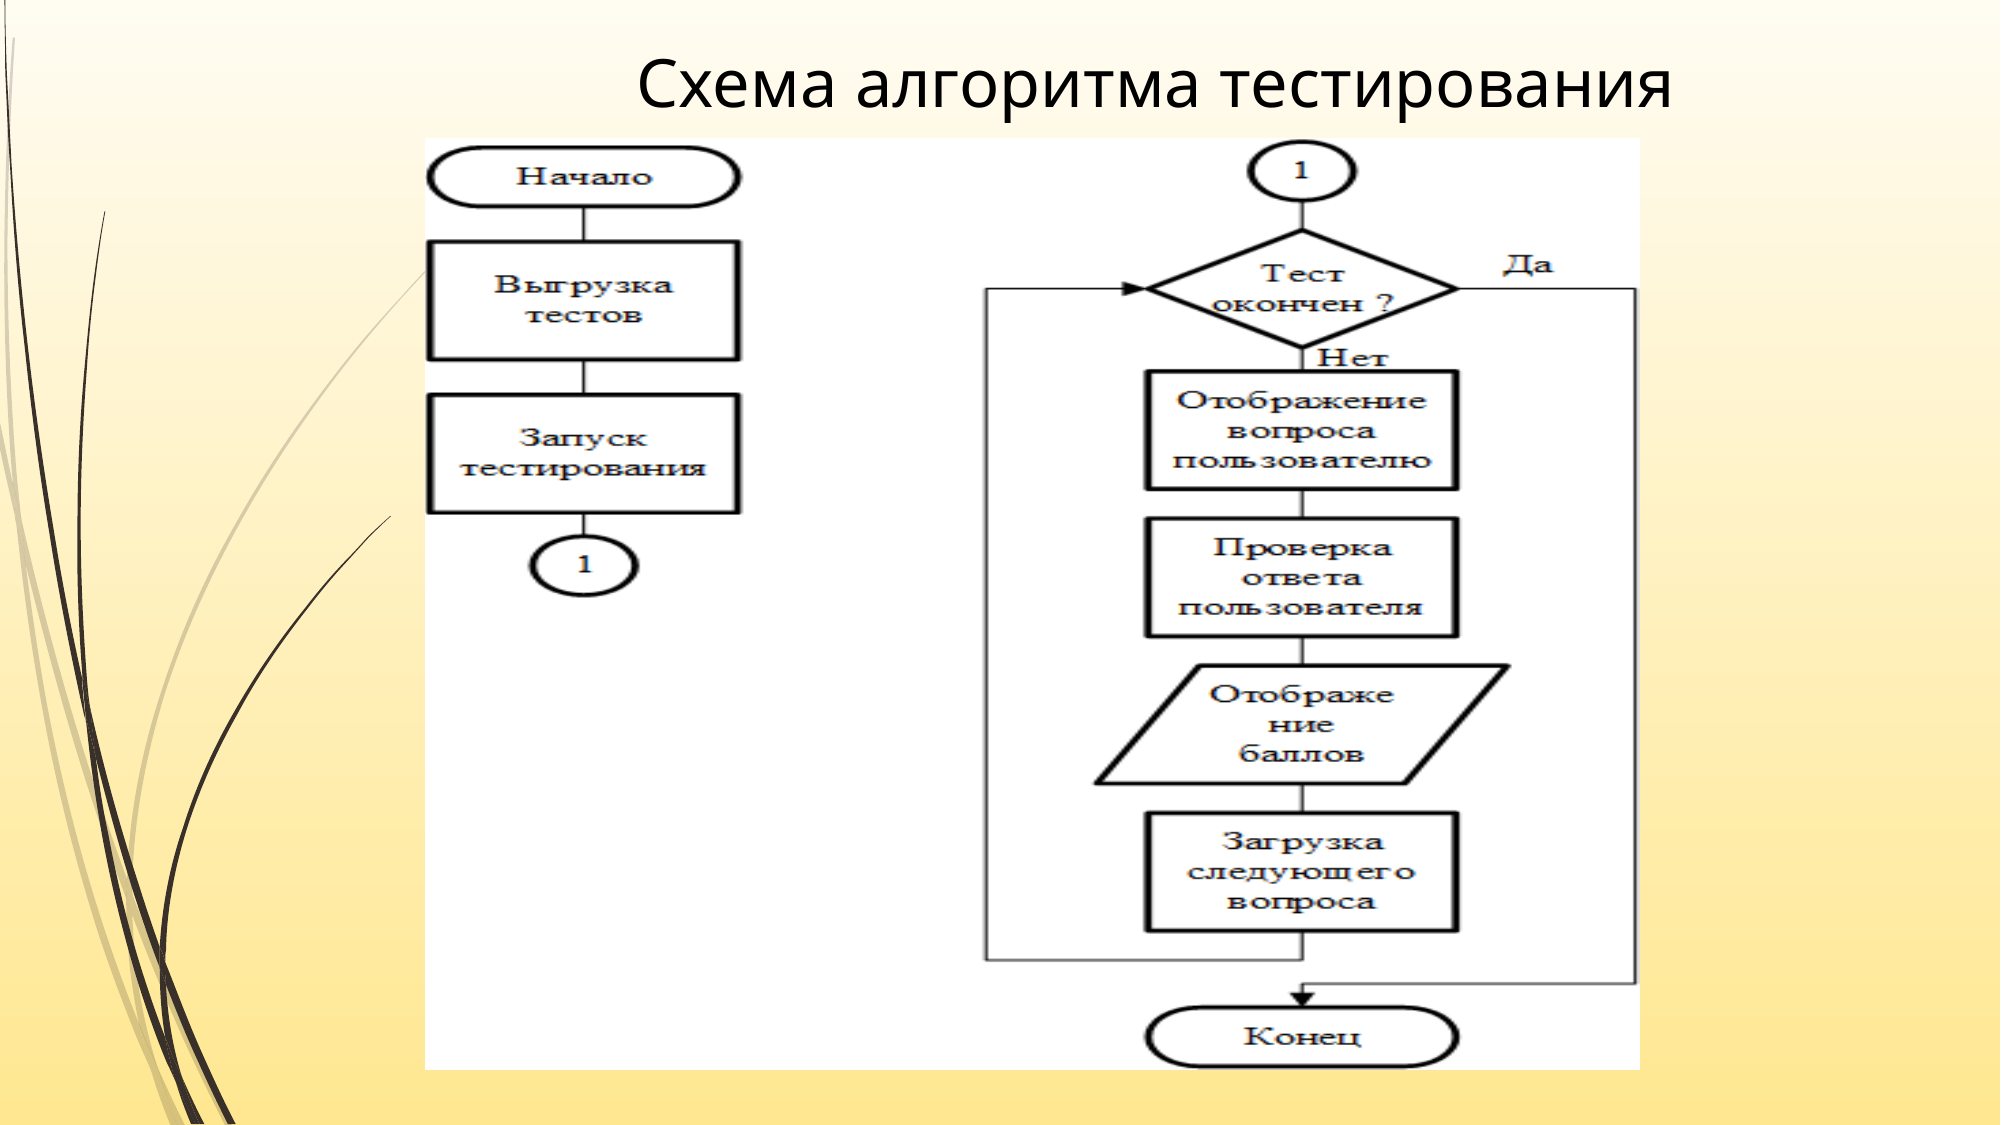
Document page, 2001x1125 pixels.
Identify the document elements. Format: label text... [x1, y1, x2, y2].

title Схема алгоритма тестирования [425, 33, 1888, 139]
picture [425, 137, 1640, 1070]
